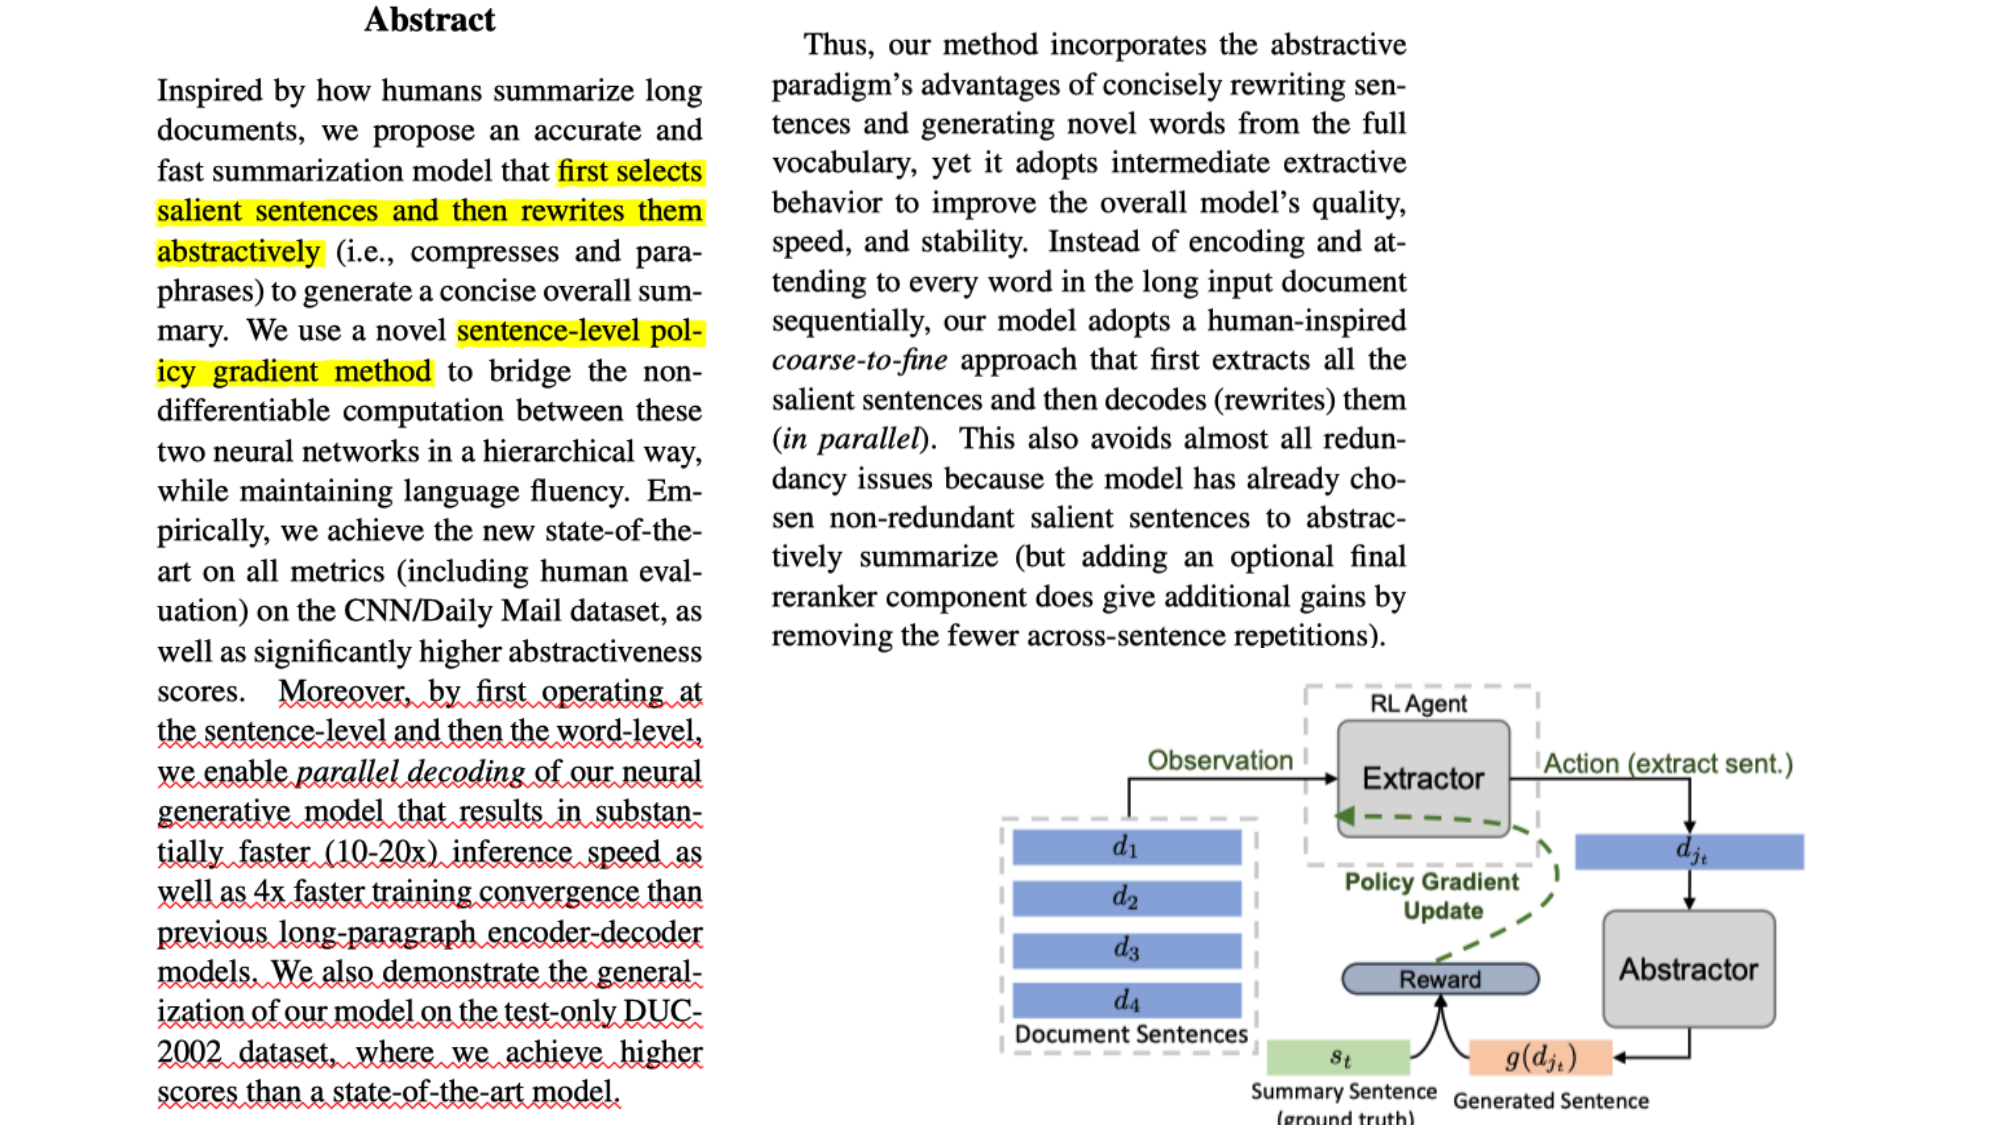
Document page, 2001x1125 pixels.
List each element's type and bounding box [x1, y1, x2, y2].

picture [137, 0, 1863, 1125]
